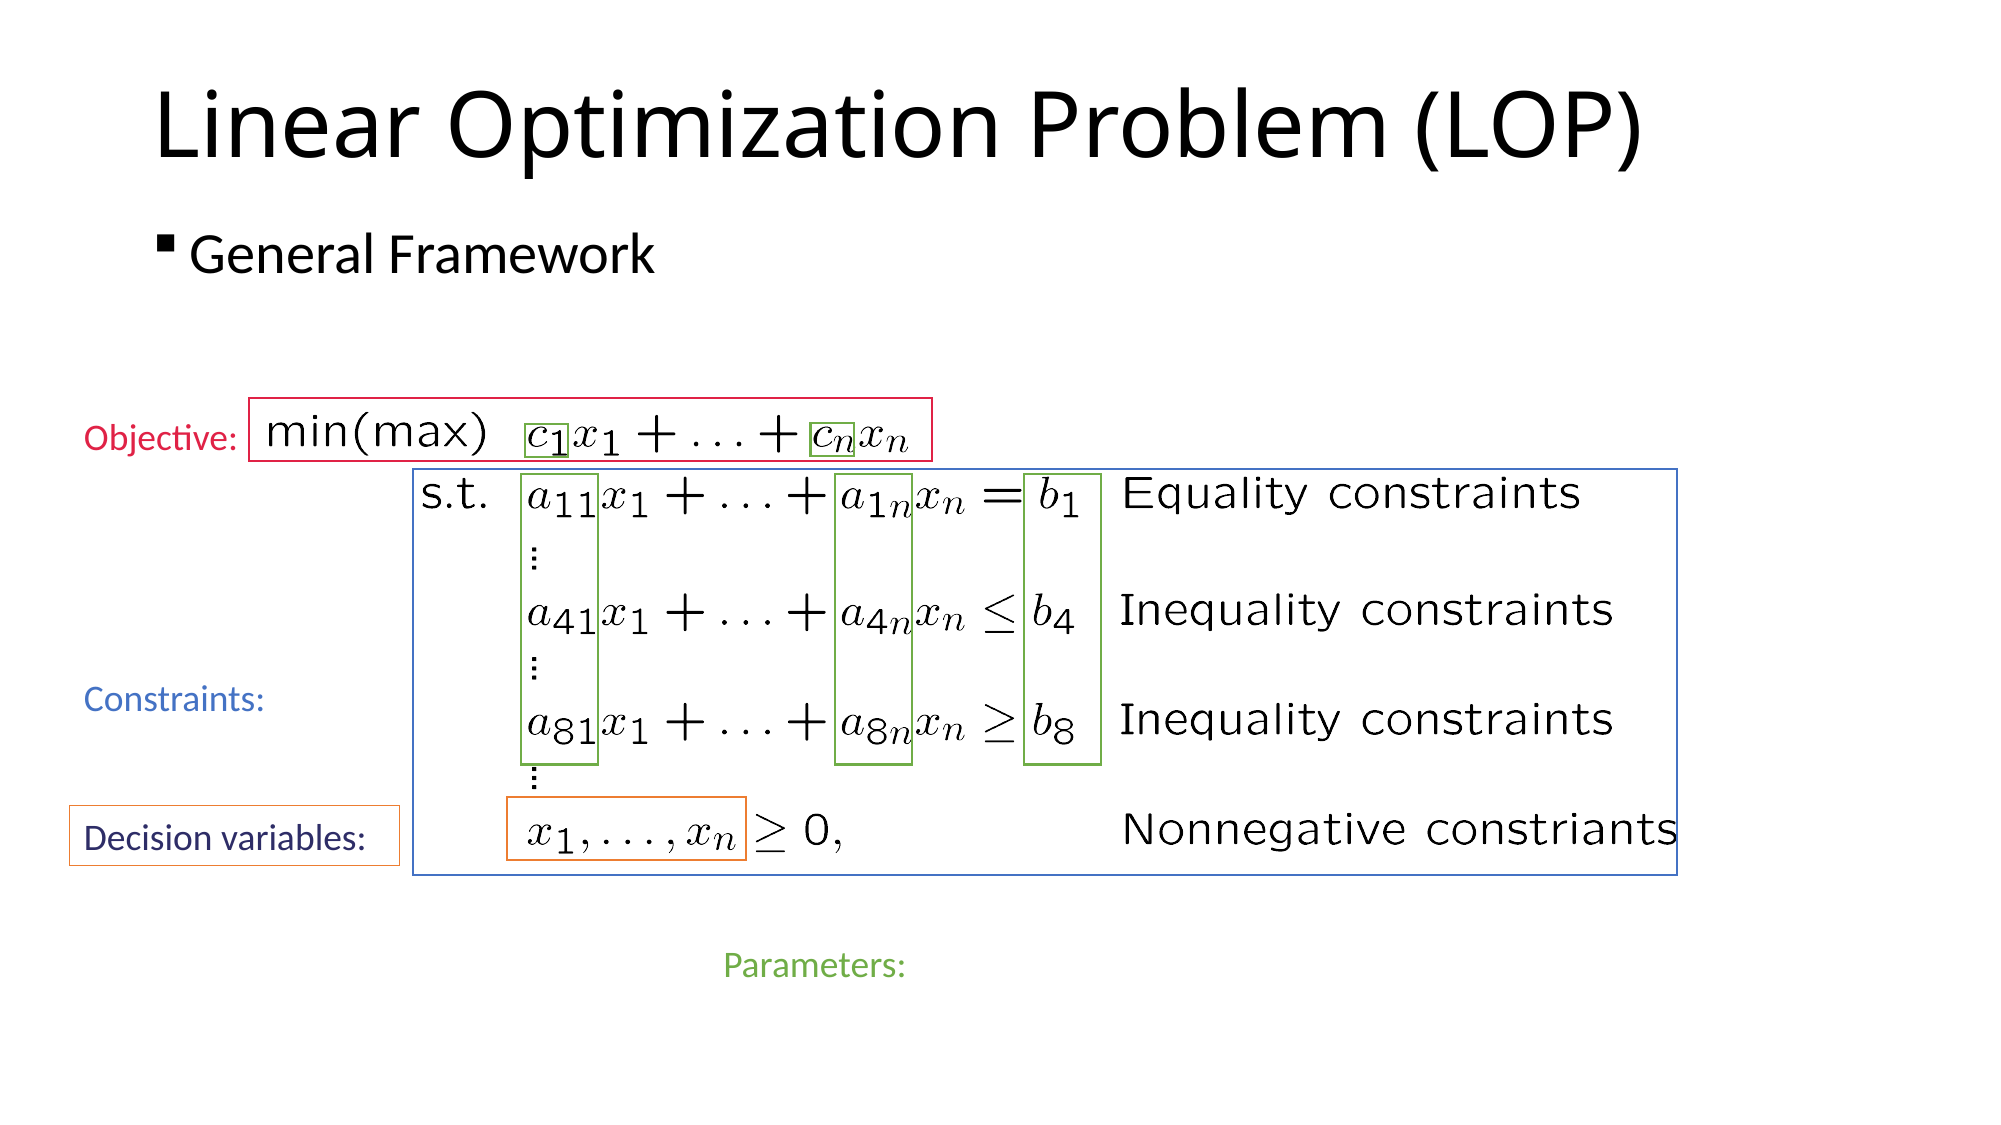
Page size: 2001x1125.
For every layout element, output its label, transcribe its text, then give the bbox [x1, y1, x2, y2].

title Linear Optimization Problem (LOP) [137, 59, 1863, 196]
text_box [412, 855, 1678, 876]
text_box [248, 397, 933, 462]
text_box Parameters: [708, 932, 1039, 992]
picture [268, 410, 1678, 855]
list General Framework [137, 215, 1863, 1050]
text_box Decision variables: [69, 805, 400, 866]
text_box Constraints: [69, 666, 268, 726]
text_box Objective: [69, 405, 268, 465]
